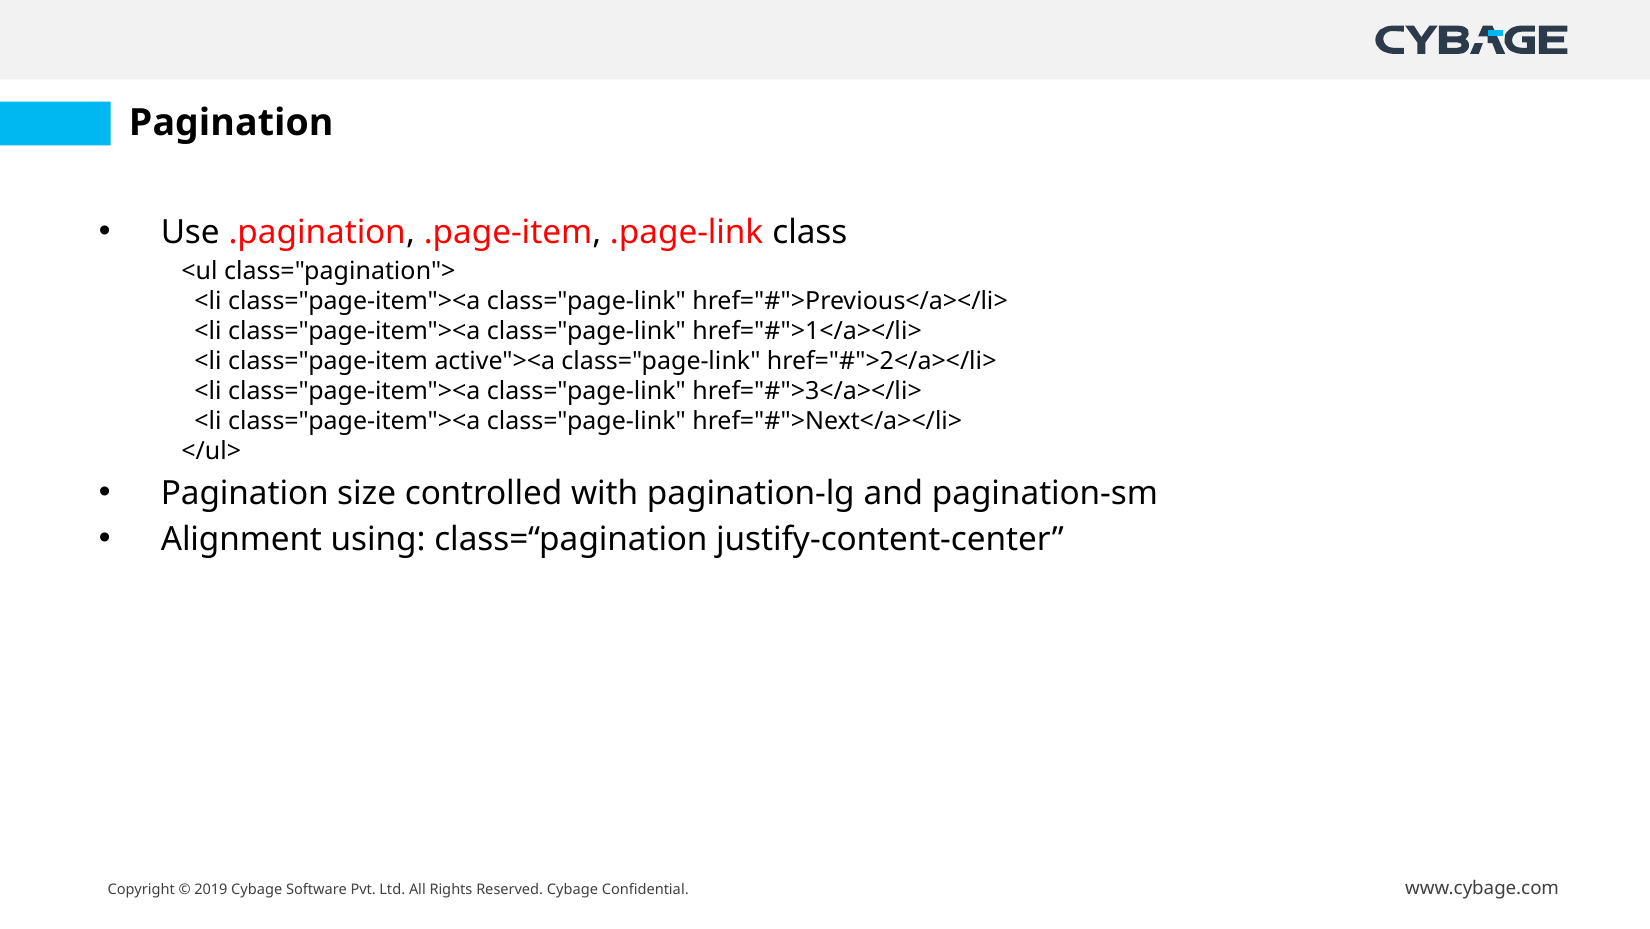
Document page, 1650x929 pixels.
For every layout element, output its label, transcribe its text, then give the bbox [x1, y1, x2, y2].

title Pagination [112, 89, 1598, 171]
list Use .pagination, .page-item, .page-link class <ul class="pagination"> <li class="page-item"><a class="page-link" href="#">Previous</a></li> <li class="page-item"><a class="page-link" href="#">1</a></li> <li class="page-item active"><a class="page-link" href="#">2</a></li> <li class="page-item"><a class="page-link" href="#">3</a></li> <li class="page-item"><a class="page-link" href="#">Next</a></li> </ul> Pagination size controlled with pagination-lg and pagination-sm Alignment using: class=“pagination justify-content-center” [82, 201, 1568, 815]
